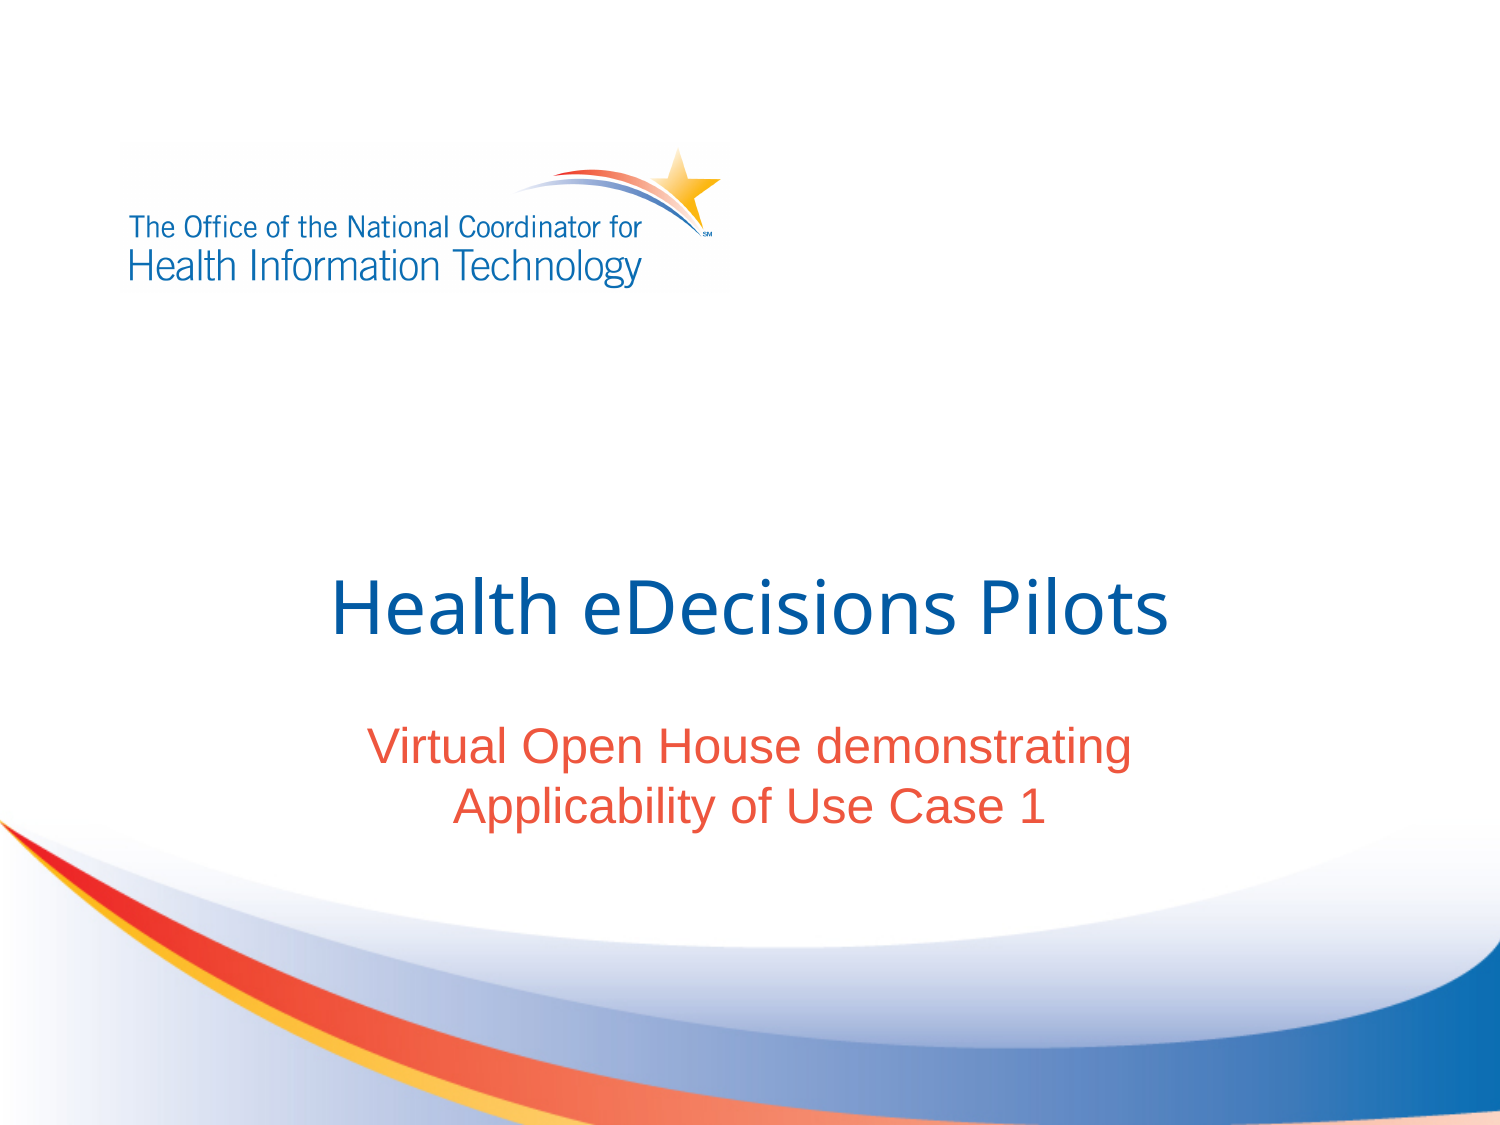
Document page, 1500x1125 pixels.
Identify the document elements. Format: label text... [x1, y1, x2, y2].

title Health eDecisions Pilots [168, 483, 1332, 726]
subtitle Virtual Open House demonstrating Applicability of Use Case 1 [224, 705, 1276, 994]
picture [0, 781, 1500, 1125]
picture [120, 142, 730, 293]
